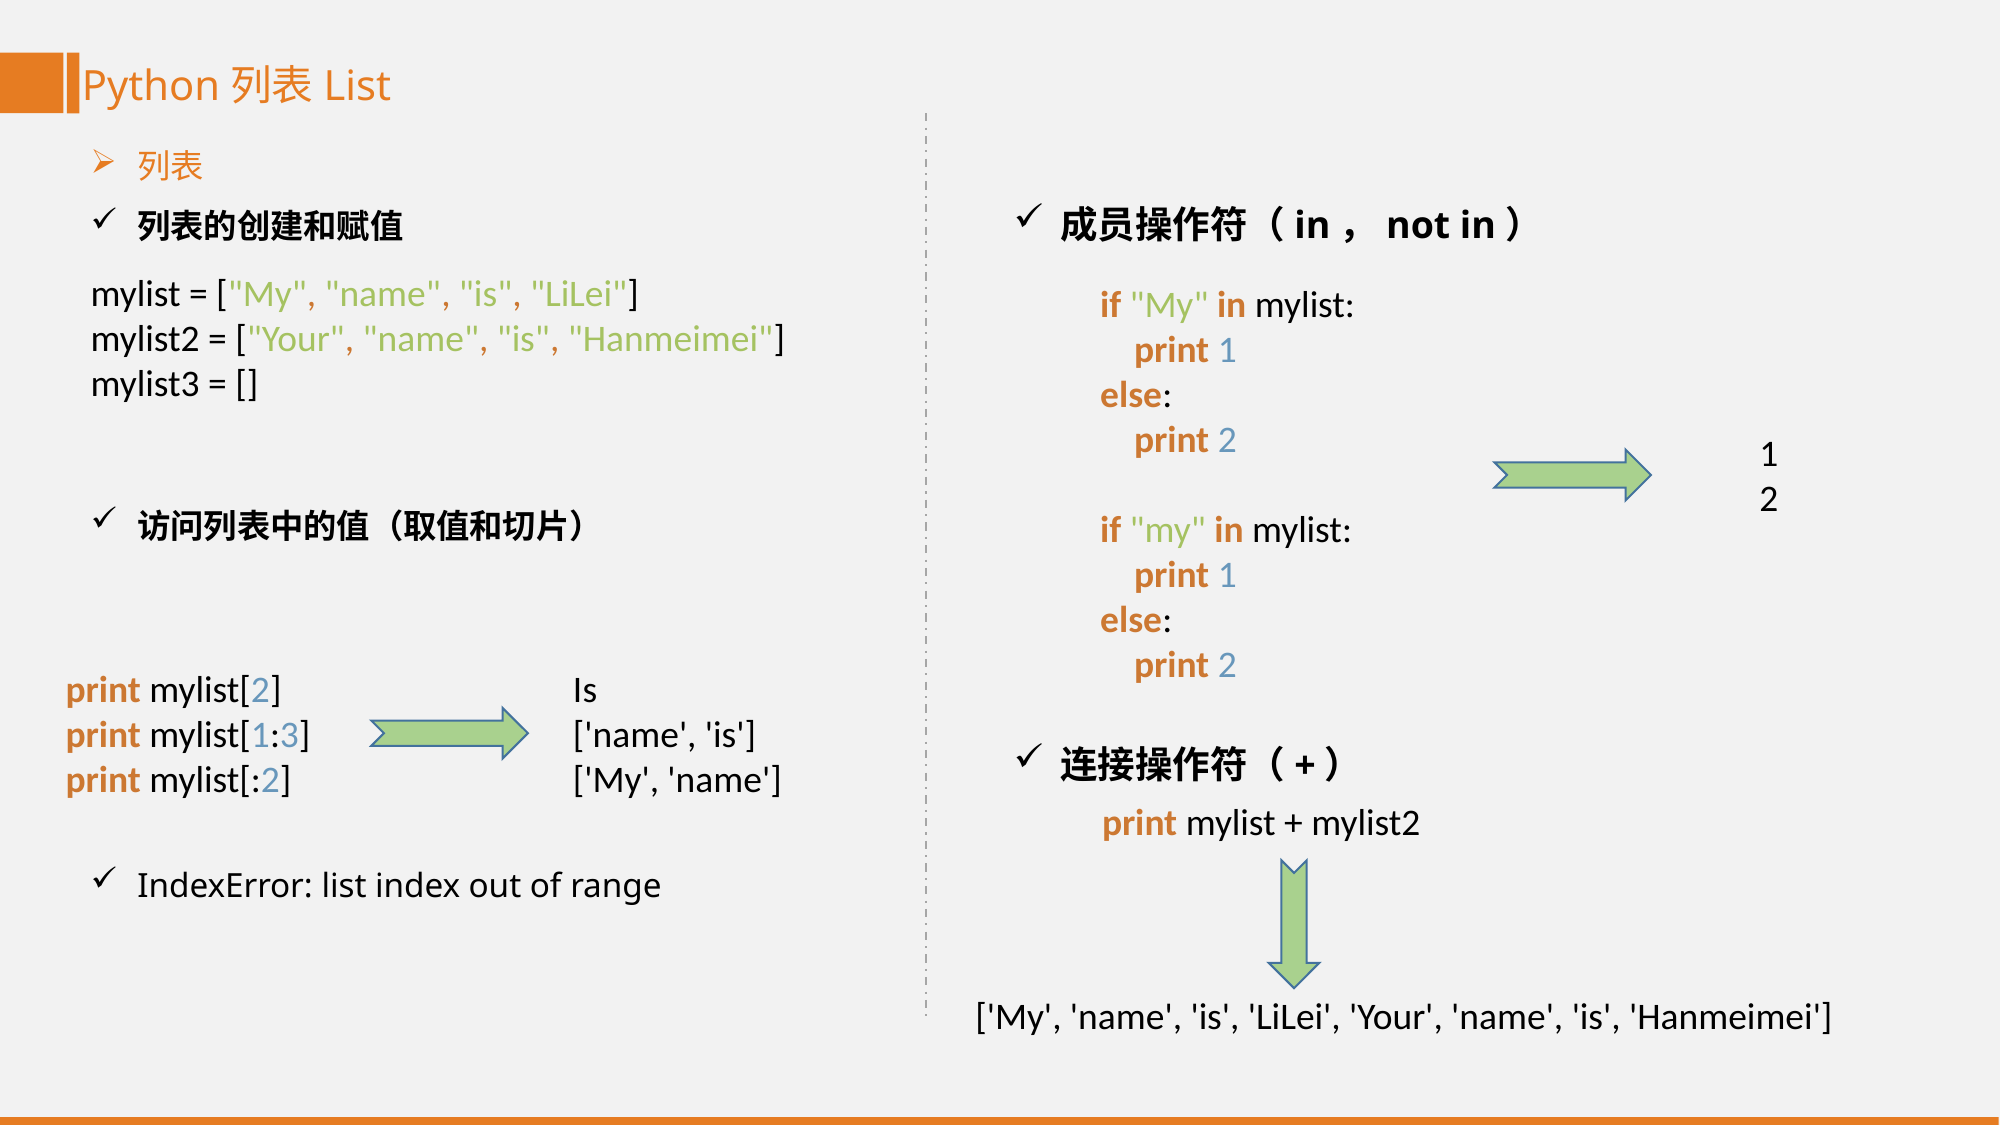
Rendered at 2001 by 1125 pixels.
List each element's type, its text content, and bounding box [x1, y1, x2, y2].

text_box [0, 1116, 2000, 1125]
text_box mylist = ["My", "name", "is", "LiLei"] mylist2 = ["Your", "name", "is", "Hanmeimei"] mylist3 = [] [75, 261, 877, 412]
text_box Python列表List [67, 51, 407, 117]
text_box 成员操作符（in，not in） 连接操作符（+） [998, 171, 1999, 861]
text_box Is ['name', 'is'] ['My', 'name'] [558, 657, 798, 808]
text_box 列表 列表的创建和赋值 访问列表中的值（取值和切片） IndexError: list index out of range [75, 118, 926, 912]
text_box print mylist[2] print mylist[1:3] print mylist[:2] [50, 657, 389, 808]
text_box if "My" in mylist: print 1 else: print 2 if "my" in mylist: print 1 else: print 2 [1085, 272, 2000, 693]
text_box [0, 52, 80, 114]
text_box [1266, 857, 1322, 984]
text_box ['My', 'name', 'is', 'LiLei', 'Your', 'name', 'is', 'Hanmeimei'] [960, 984, 1849, 1045]
text_box print mylist + mylist2 [1087, 790, 1436, 851]
text_box [368, 705, 530, 762]
